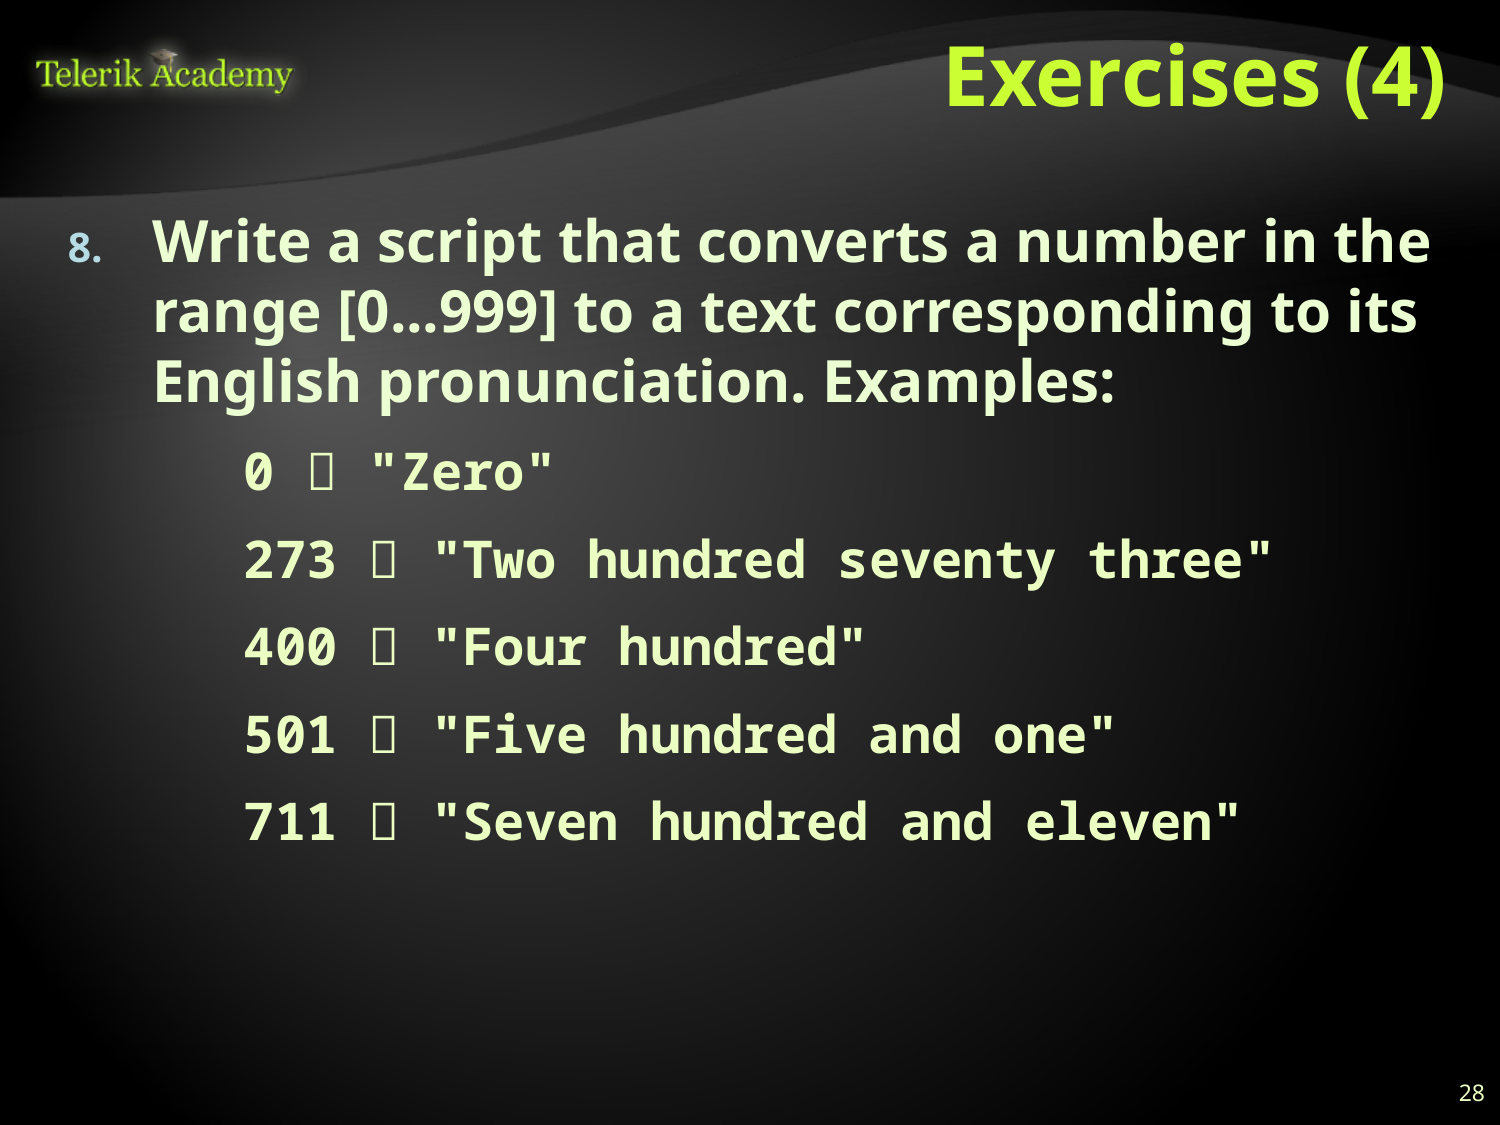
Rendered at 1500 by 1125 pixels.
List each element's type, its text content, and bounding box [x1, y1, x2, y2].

list Write a script that converts a number in the range [0...999] to a text corresponding to its English pronunciation. Examples: 0  "Zero" 273  "Two hundred seventy three" 400  "Four hundred" 501  "Five hundred and one" 711  "Seven hundred and eleven" [53, 196, 1447, 1094]
slide_number 28 [1425, 1074, 1500, 1113]
title Exercises (4) [300, 12, 1463, 150]
picture [0, 0, 1500, 1125]
